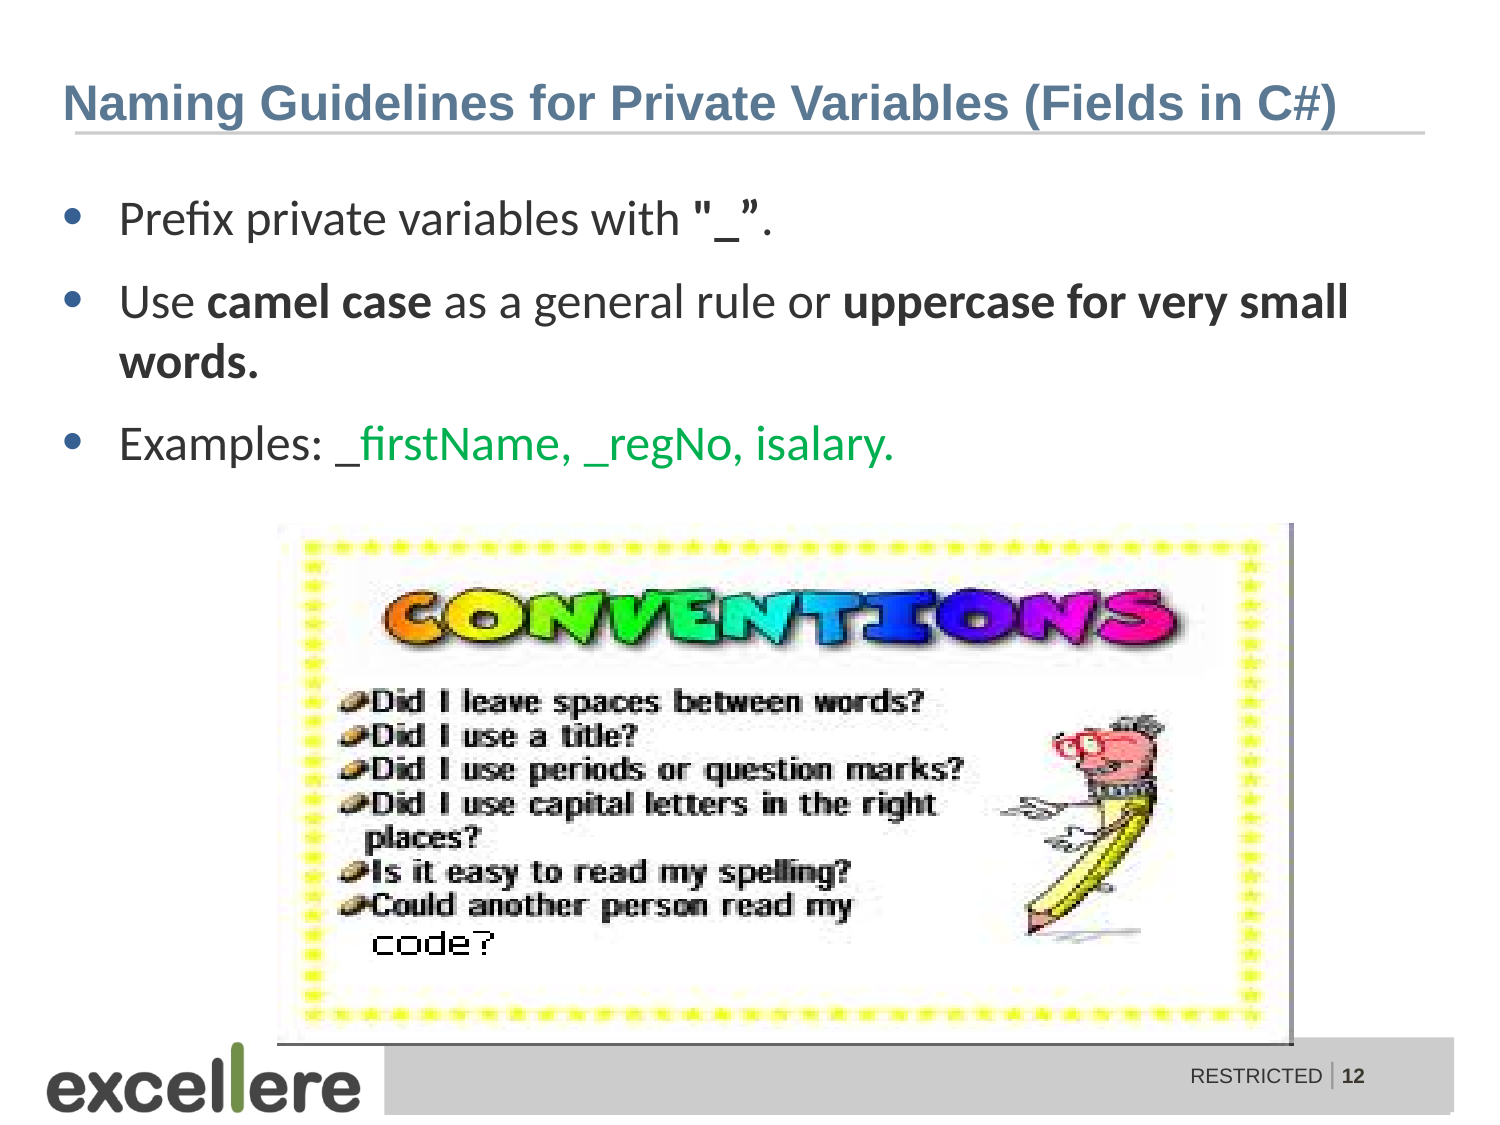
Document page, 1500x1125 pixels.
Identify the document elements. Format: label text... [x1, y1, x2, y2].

title Naming Guidelines for Private Variables (Fields in C#) [62, 52, 1435, 139]
list Prefix private variables with "_”. Use camel case as a general rule or uppercase for very small words. Examples: _firstName, _regNo, isalary. [62, 185, 1435, 1010]
picture [40, 523, 1294, 1115]
